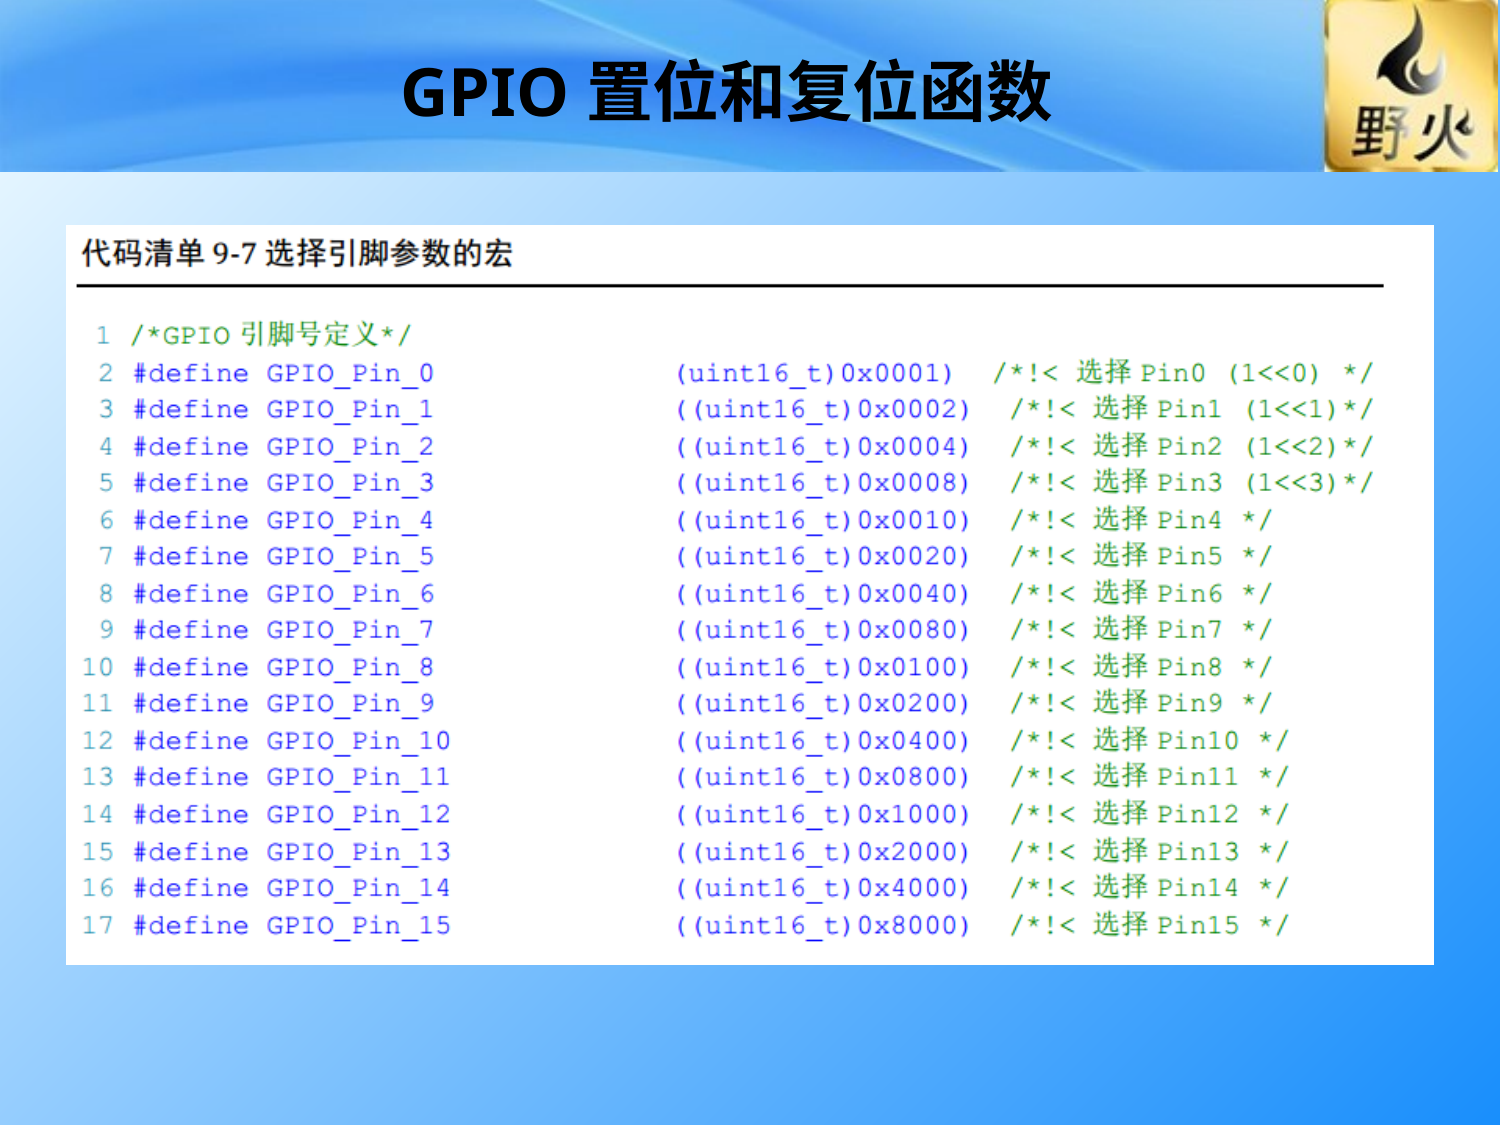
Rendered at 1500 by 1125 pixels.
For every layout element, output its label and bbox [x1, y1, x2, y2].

picture [0, 0, 1498, 172]
picture [66, 224, 1434, 965]
